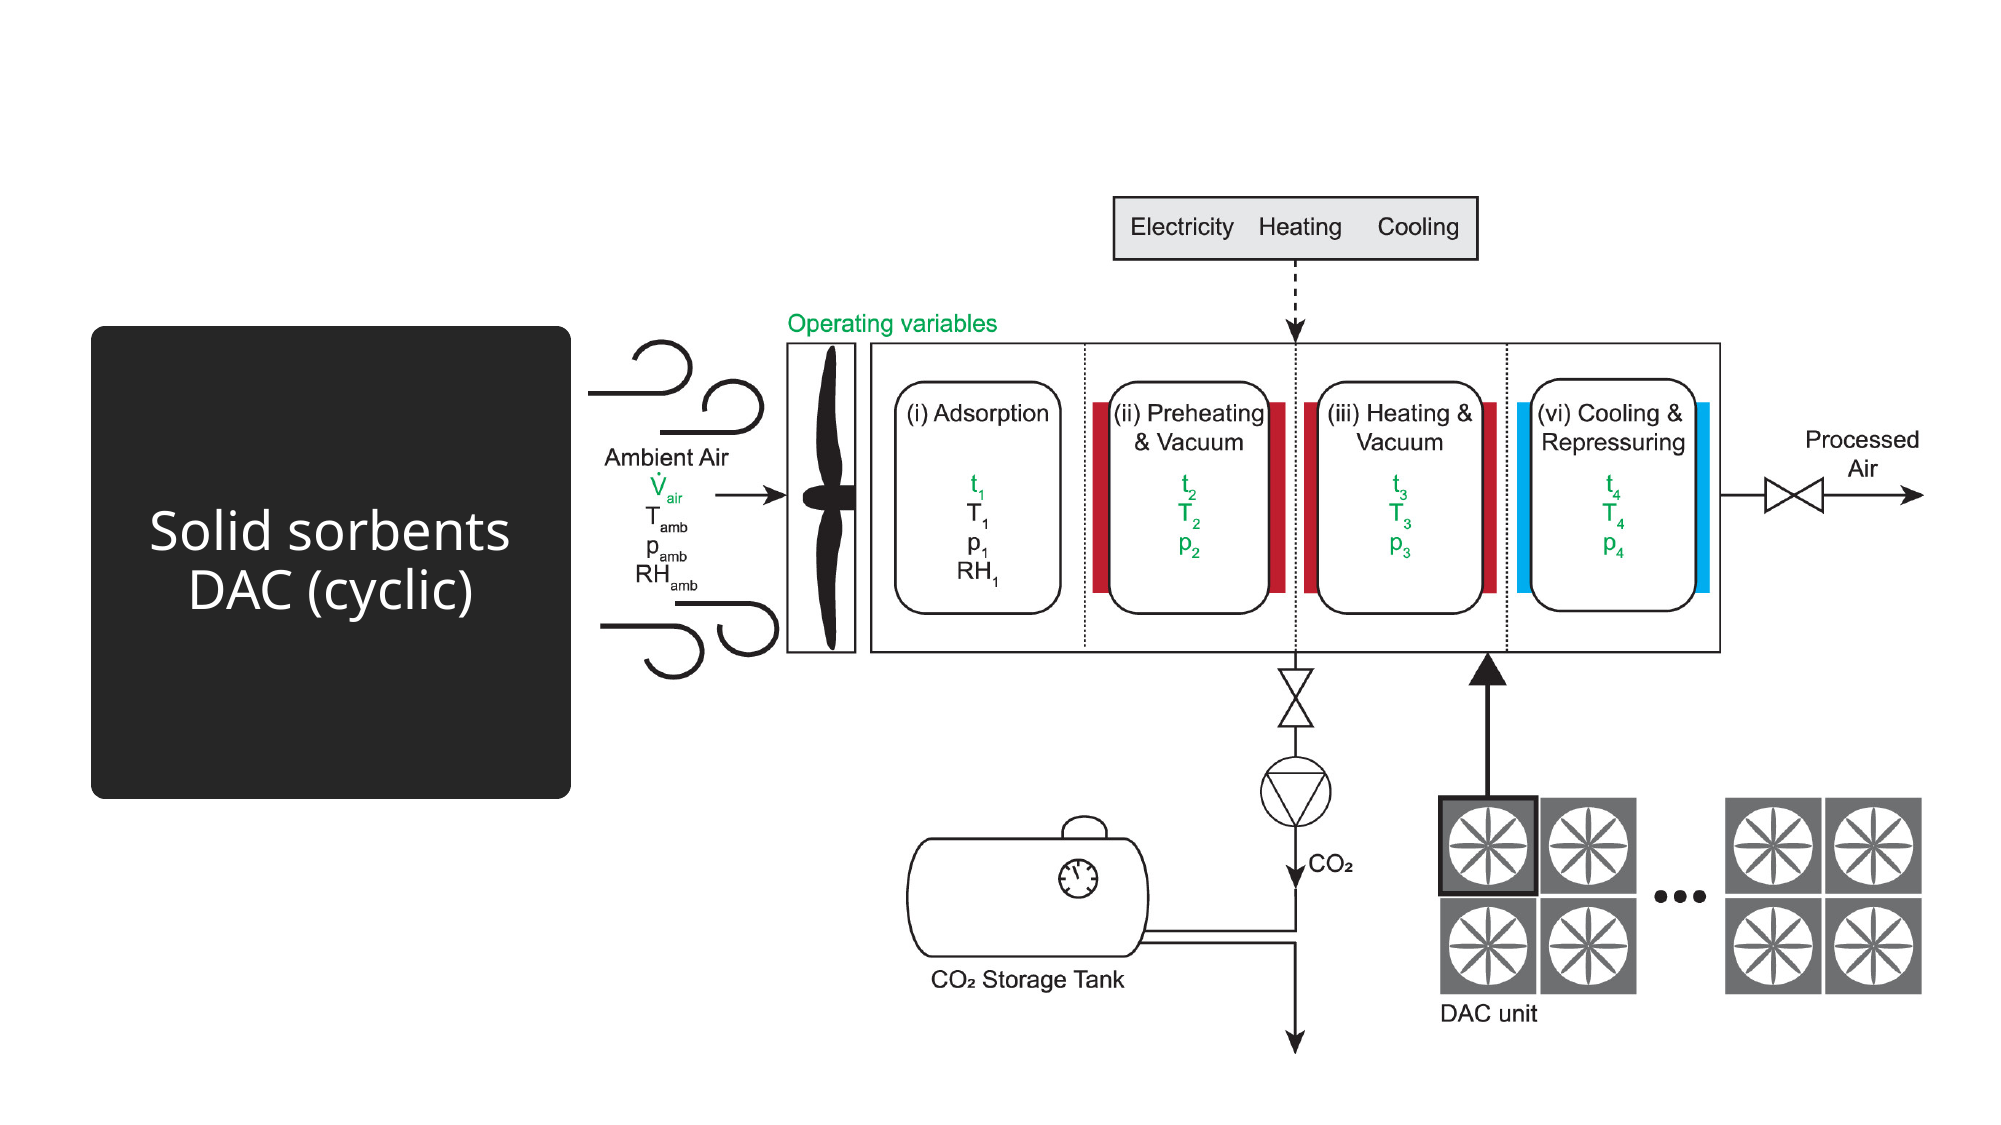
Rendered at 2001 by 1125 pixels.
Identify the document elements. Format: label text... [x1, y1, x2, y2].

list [588, 195, 1924, 1055]
title Solid sorbents DAC (cyclic) [105, 340, 557, 785]
